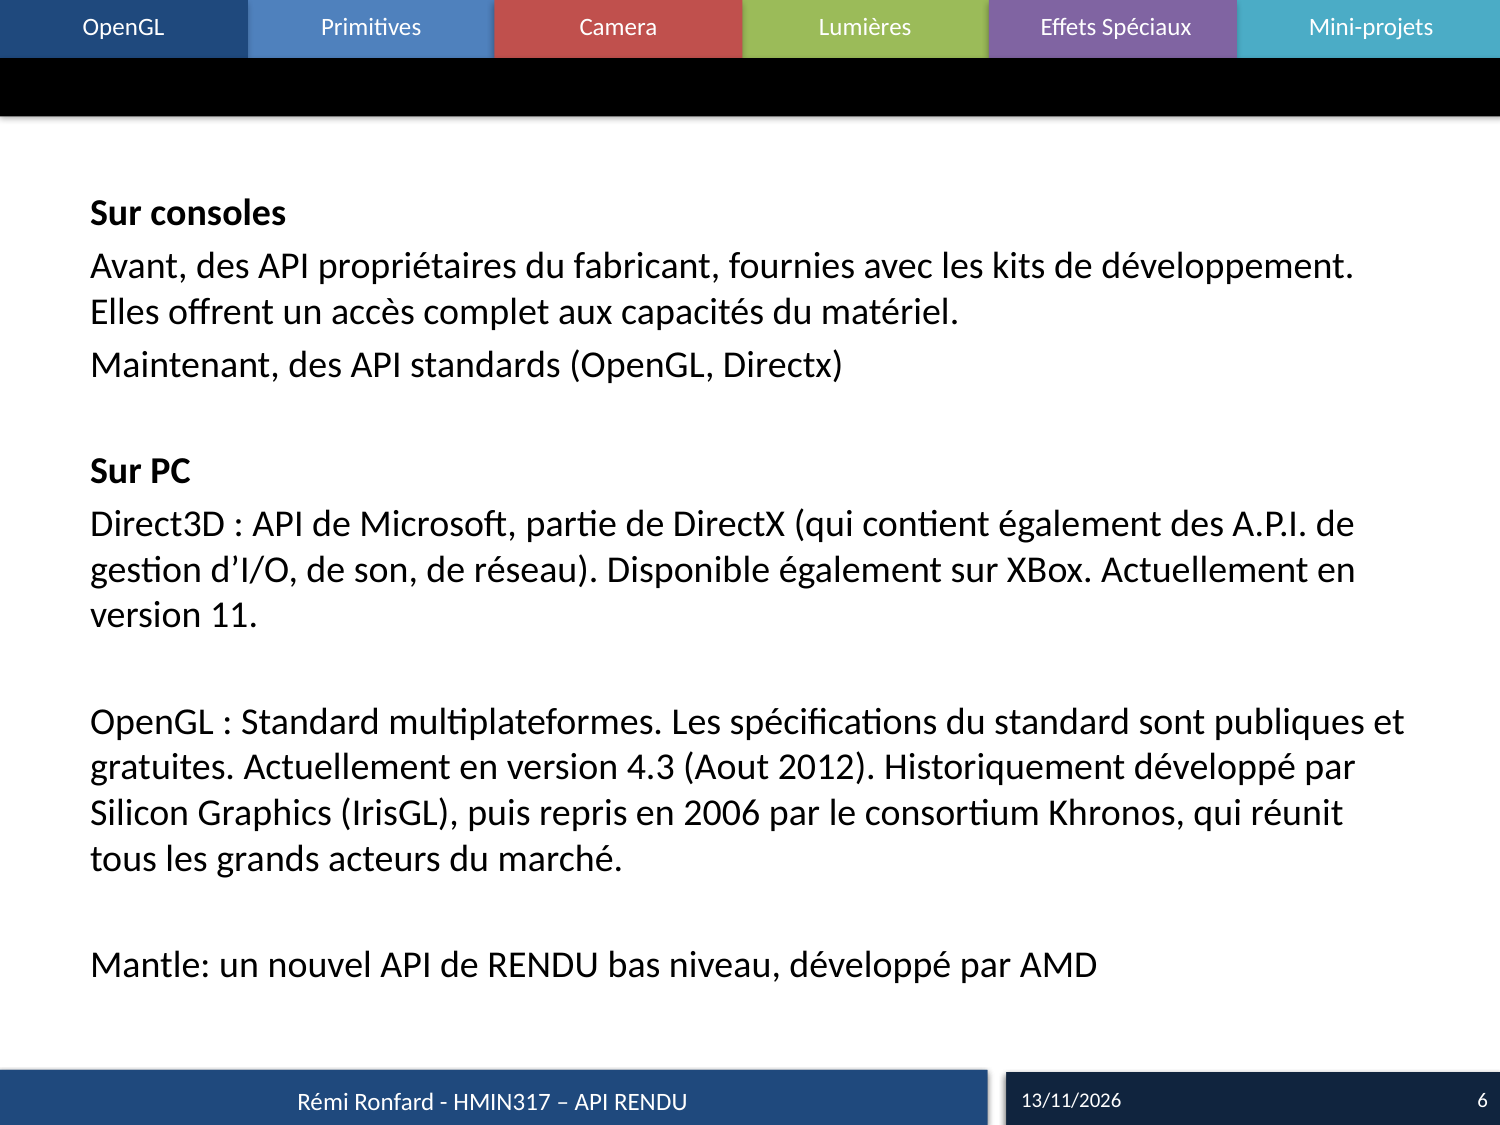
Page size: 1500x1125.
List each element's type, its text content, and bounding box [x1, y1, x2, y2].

slide_number 6 [1153, 1071, 1500, 1125]
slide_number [1006, 1070, 1153, 1125]
list Sur consoles Avant, des API propriétaires du fabricant, fournies avec les kits de développement. Elles offrent un accès complet aux capacités du matériel. Maintenant, des API standards (OpenGL, Directx) Sur PC Direct3D : API de Microsoft, partie de DirectX (qui contient également des A.P.I. de gestion d’I/O, de son, de réseau). Disponible également sur XBox. Actuellement en version 11. OpenGL : Standard multiplateformes. Les spécifications du standard sont publiques et gratuites. Actuellement en version 4.3 (Aout 2012). Historiquement développé par Silicon Graphics (IrisGL), puis repris en 2006 par le consortium Khronos, qui réunit tous les grands acteurs du marché. Mantle: un nouvel API de RENDU bas niveau, développé par AMD [75, 179, 1425, 1005]
footer Rémi Ronfard - HMIN317 – API RENDU [0, 1072, 988, 1125]
